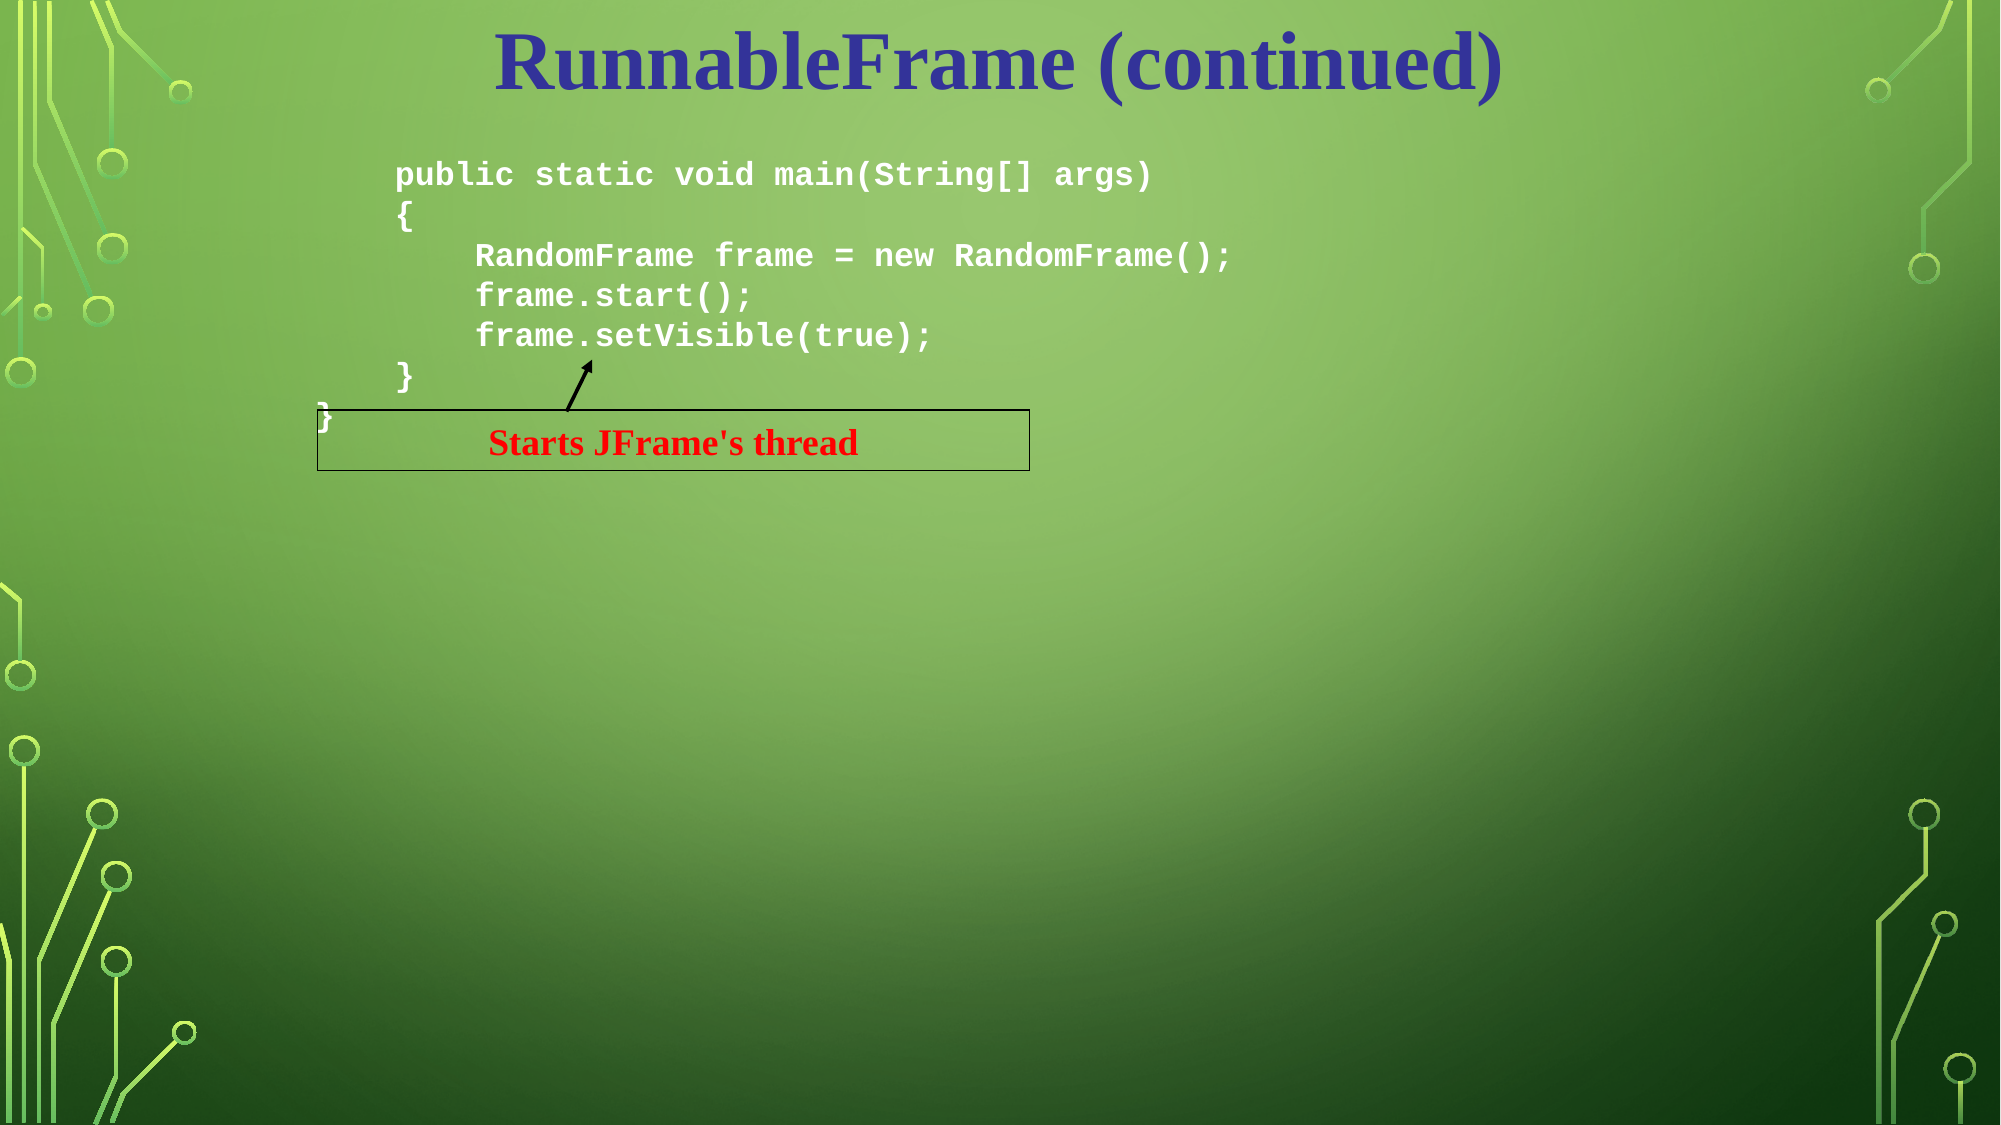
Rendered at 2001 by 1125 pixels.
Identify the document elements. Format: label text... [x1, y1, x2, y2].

text_box RunnableFrame (continued) [300, 0, 1700, 112]
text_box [317, 359, 1030, 472]
text_box public static void main(String[] args) { RandomFrame frame = new RandomFrame(); frame.start(); frame.setVisible(true); } } [300, 112, 1700, 1088]
